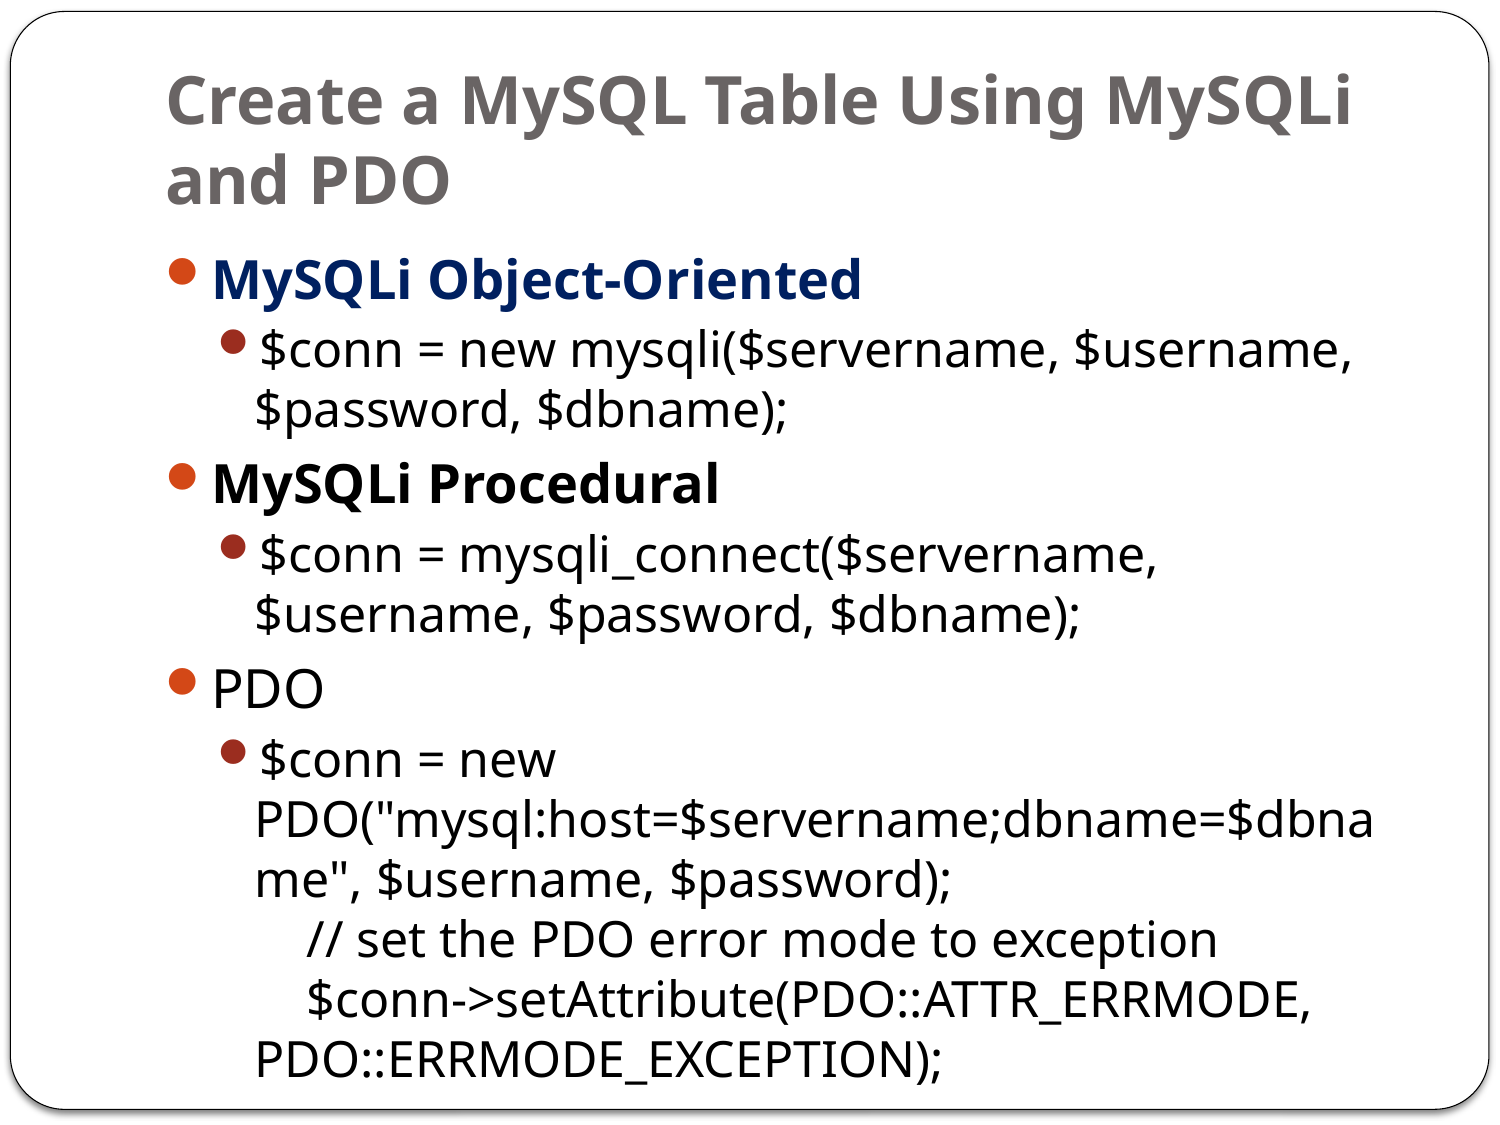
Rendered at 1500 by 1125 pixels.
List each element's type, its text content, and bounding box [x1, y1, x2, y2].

list MySQLi Object-Oriented $conn = new mysqli($servername, $username, $password, $dbname); MySQLi Procedural $conn = mysqli_connect($servername, $username, $password, $dbname); PDO $conn = new PDO("mysql:host=$servername;dbname=$dbname", $username, $password); // set the PDO error mode to exception $conn->setAttribute(PDO::ATTR_ERRMODE, PDO::ERRMODE_EXCEPTION); [150, 237, 1425, 988]
title Create a MySQL Table Using MySQLi and PDO [150, 45, 1425, 233]
